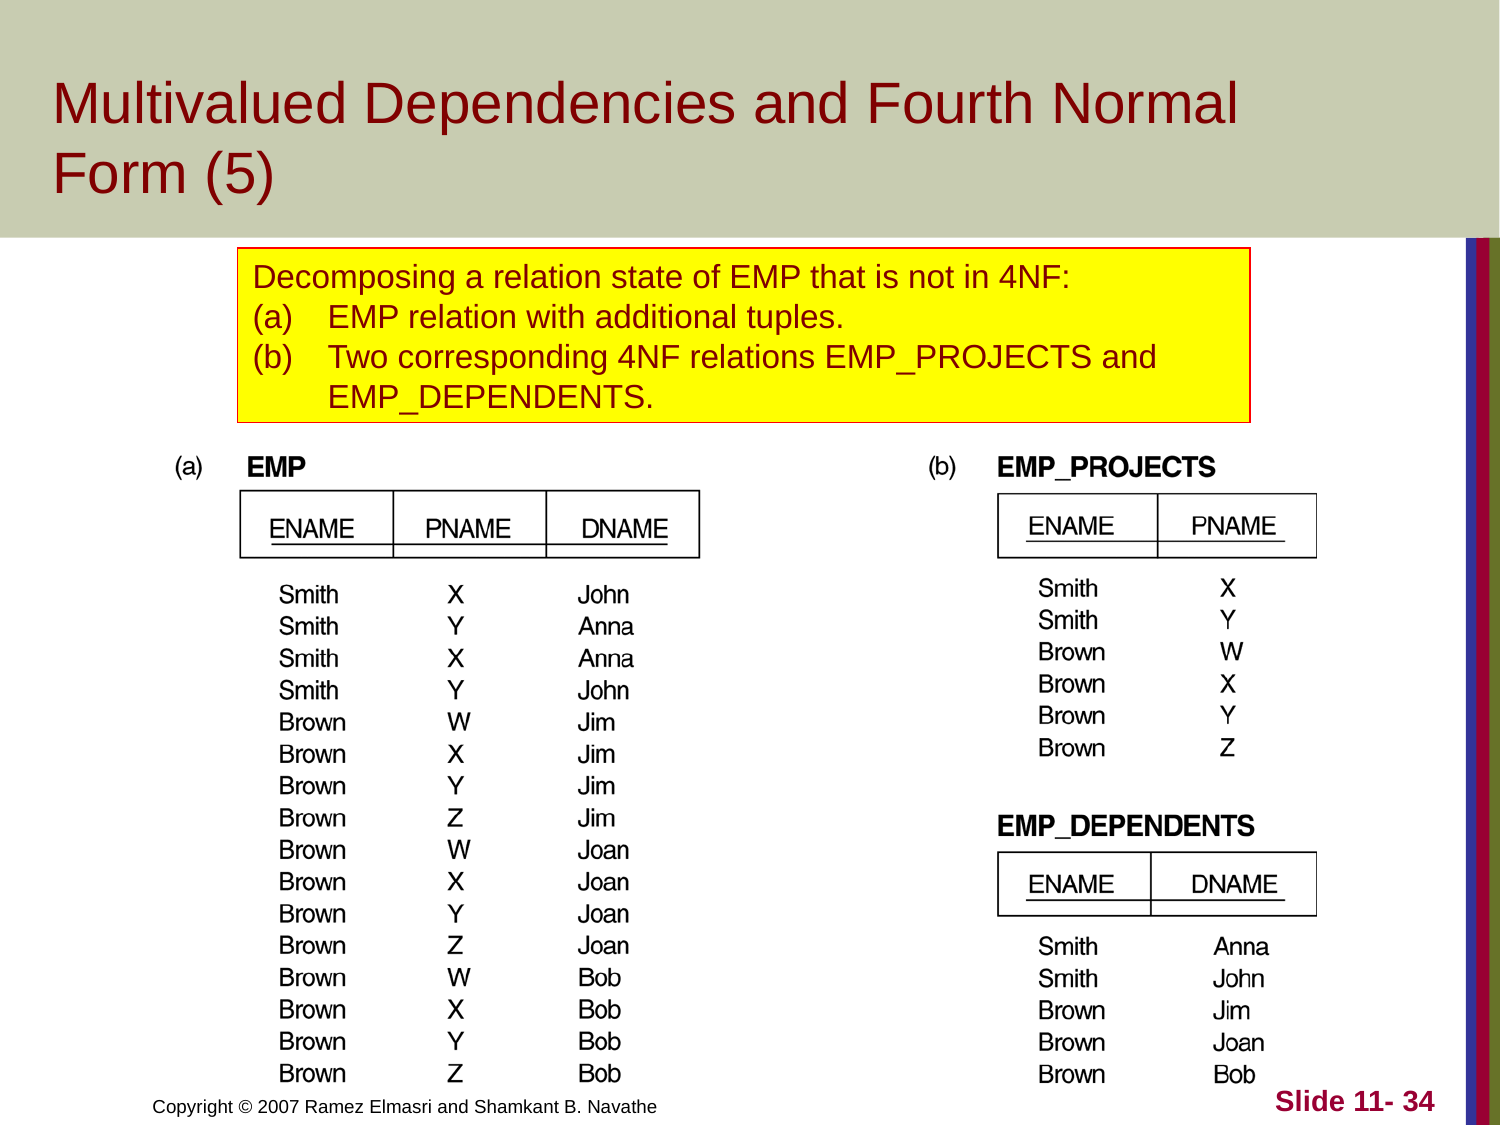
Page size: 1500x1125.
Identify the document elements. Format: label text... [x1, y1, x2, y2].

text_box Decomposing a relation state of EMP that is not in 4NF: EMP relation with additional tuples. Two corresponding 4NF relations EMP_PROJECTS and EMP_DEPENDENTS. [237, 247, 1250, 423]
picture [174, 449, 1317, 1088]
title Multivalued Dependencies and Fourth Normal Form (5) [37, 49, 1317, 213]
text_box Slide 11- ‹#› [1137, 1049, 1450, 1125]
